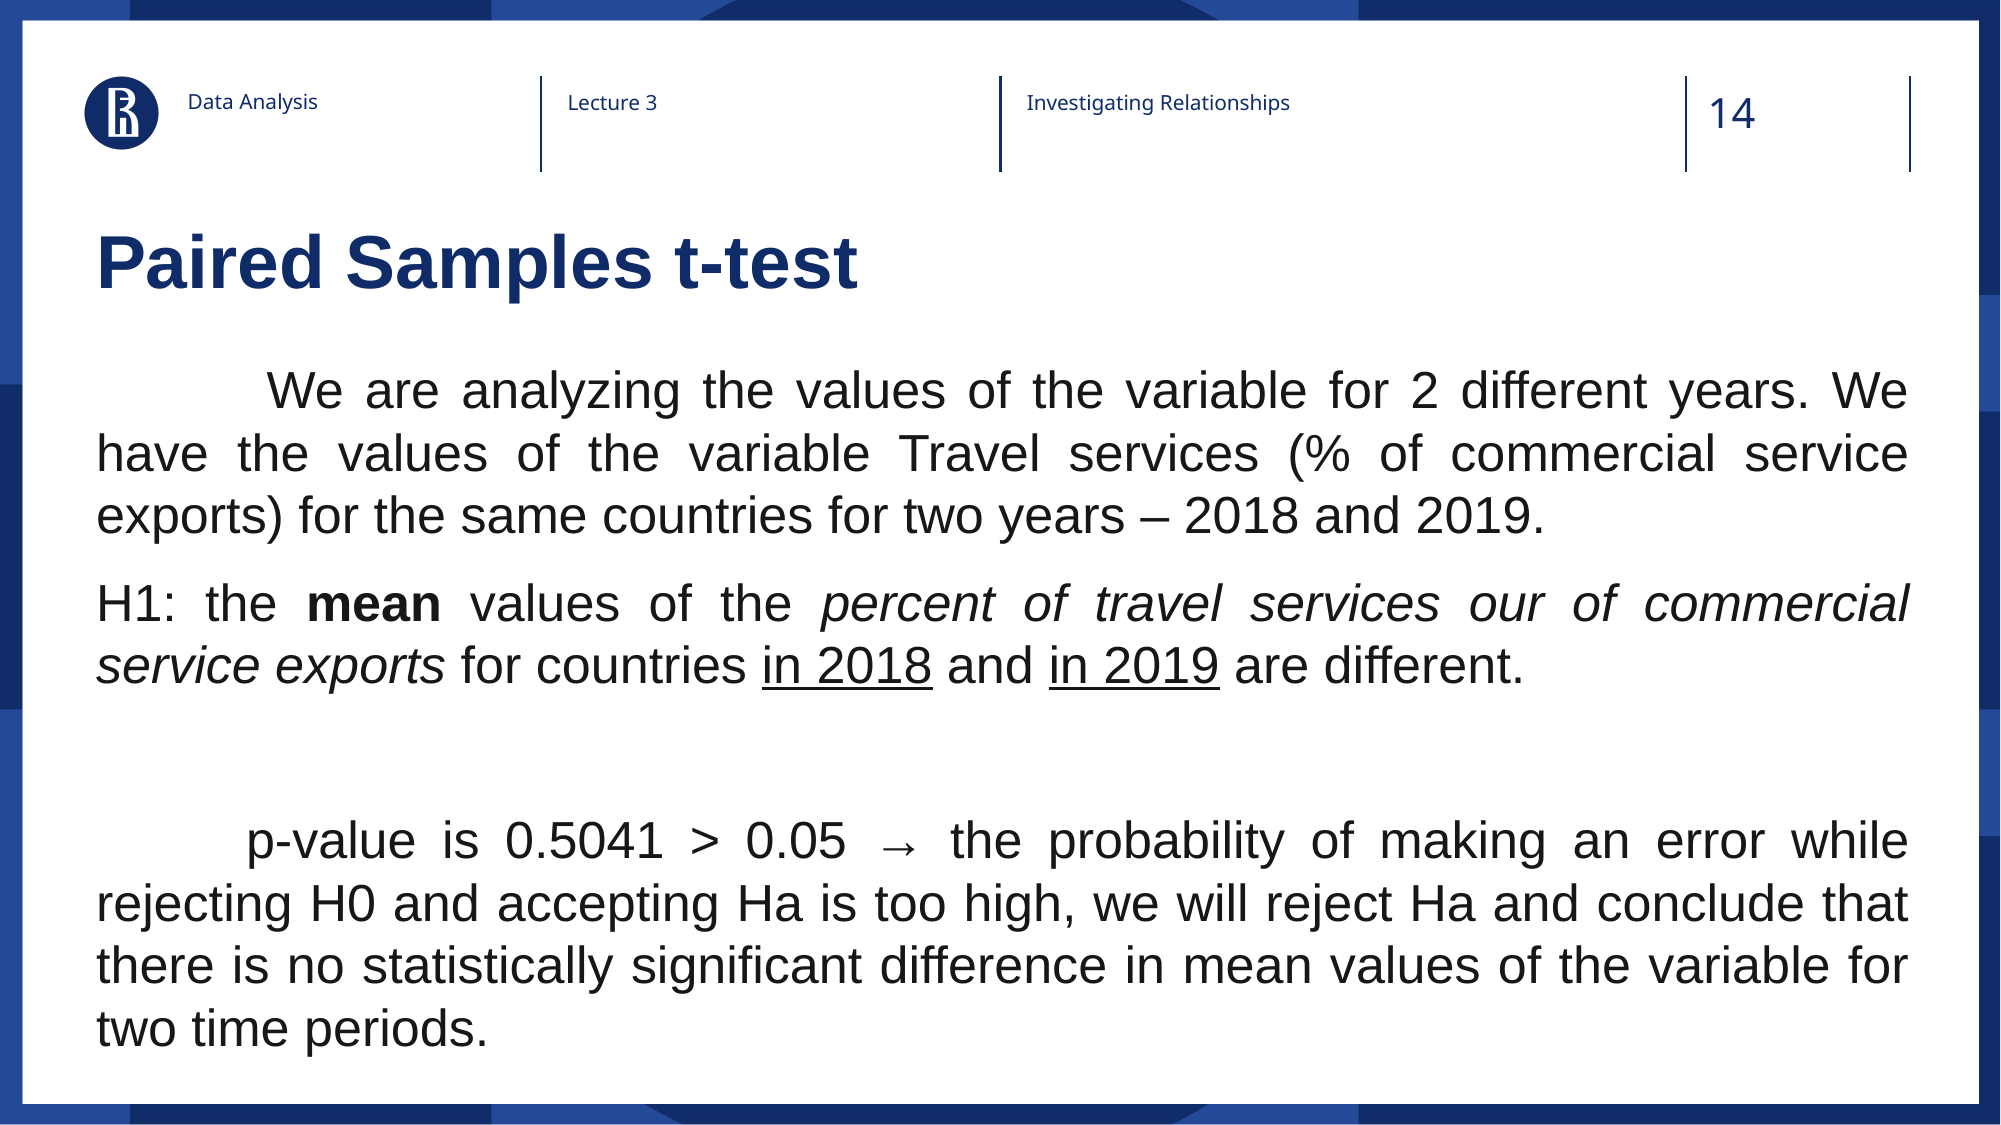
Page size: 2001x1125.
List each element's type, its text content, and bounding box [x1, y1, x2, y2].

title Paired Samples t-test [96, 213, 1911, 341]
picture [0, 0, 2001, 1125]
list We are analyzing the values of the variable for 2 different years. We have the values of the variable Travel services (% of commercial service exports) for the same countries for two years – 2018 and 2019. H1: the mean values of the percent of travel services our of commercial service exports for countries in 2018 and in 2019 are different. p-value is 0.5041 > 0.05 → the probability of making an error while rejecting H0 and accepting Ha is too high, we will reject Ha and conclude that there is no statistically significant difference in mean values of the variable for two time periods. [96, 356, 1911, 1125]
list Investigating Relationships [1026, 90, 1367, 157]
list Data Analysis [187, 88, 520, 157]
list Lecture 3 [567, 90, 907, 157]
